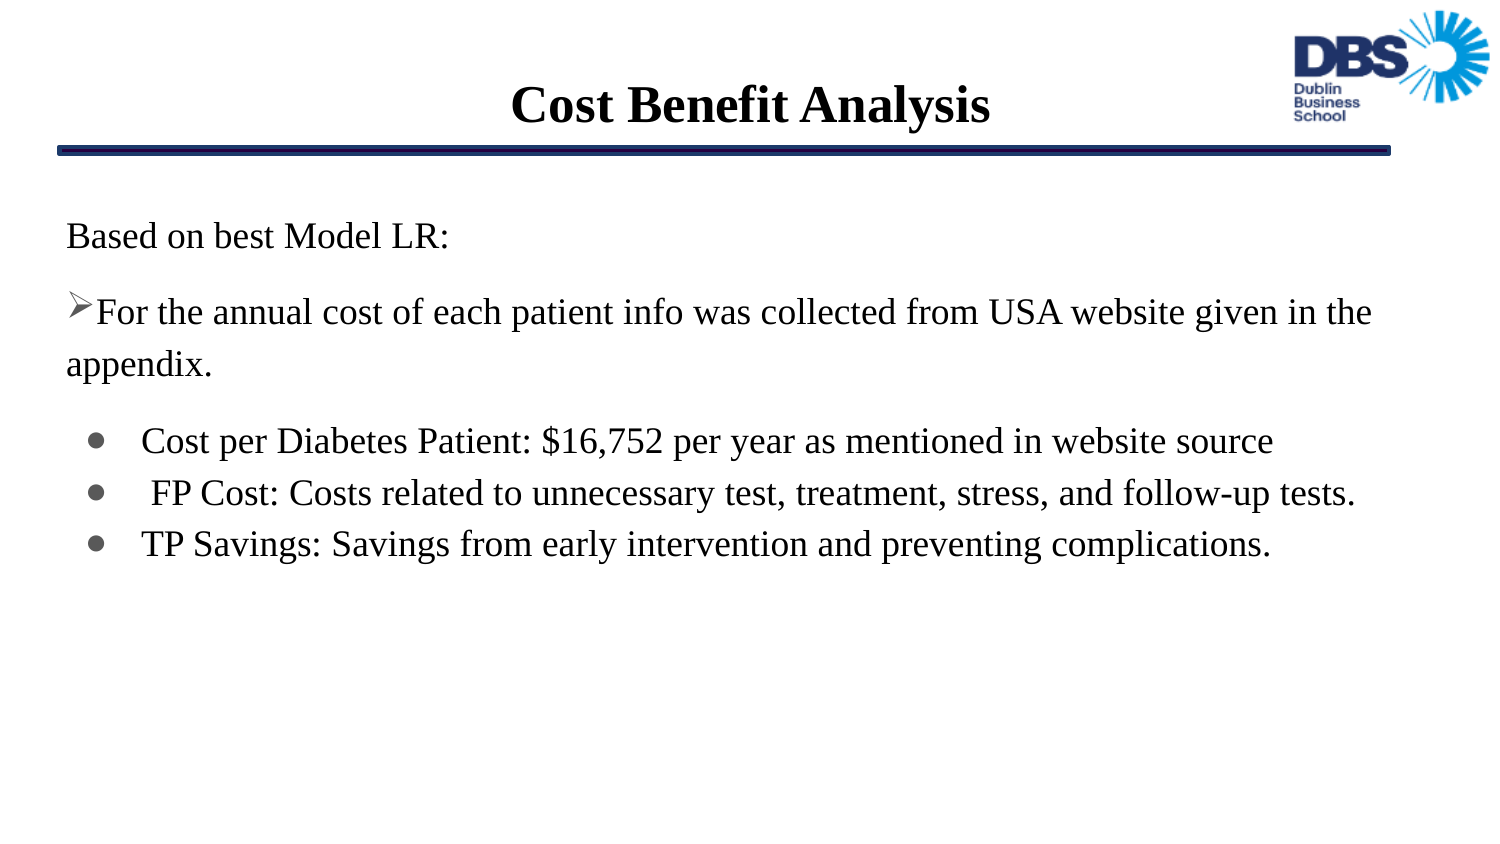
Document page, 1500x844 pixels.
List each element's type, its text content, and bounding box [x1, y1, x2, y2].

text_box [57, 145, 1391, 156]
list Based on best Model LR: For the annual cost of each patient info was collected from USA website given in the appendix. Cost per Diabetes Patient: $16,752 per year as mentioned in website source FP Cost: Costs related to unnecessary test, treatment, stress, and follow-up tests. TP Savings: Savings from early intervention and preventing complications. [51, 189, 1449, 750]
picture [1282, 0, 1500, 129]
title Cost Benefit Analysis [52, 54, 1450, 149]
